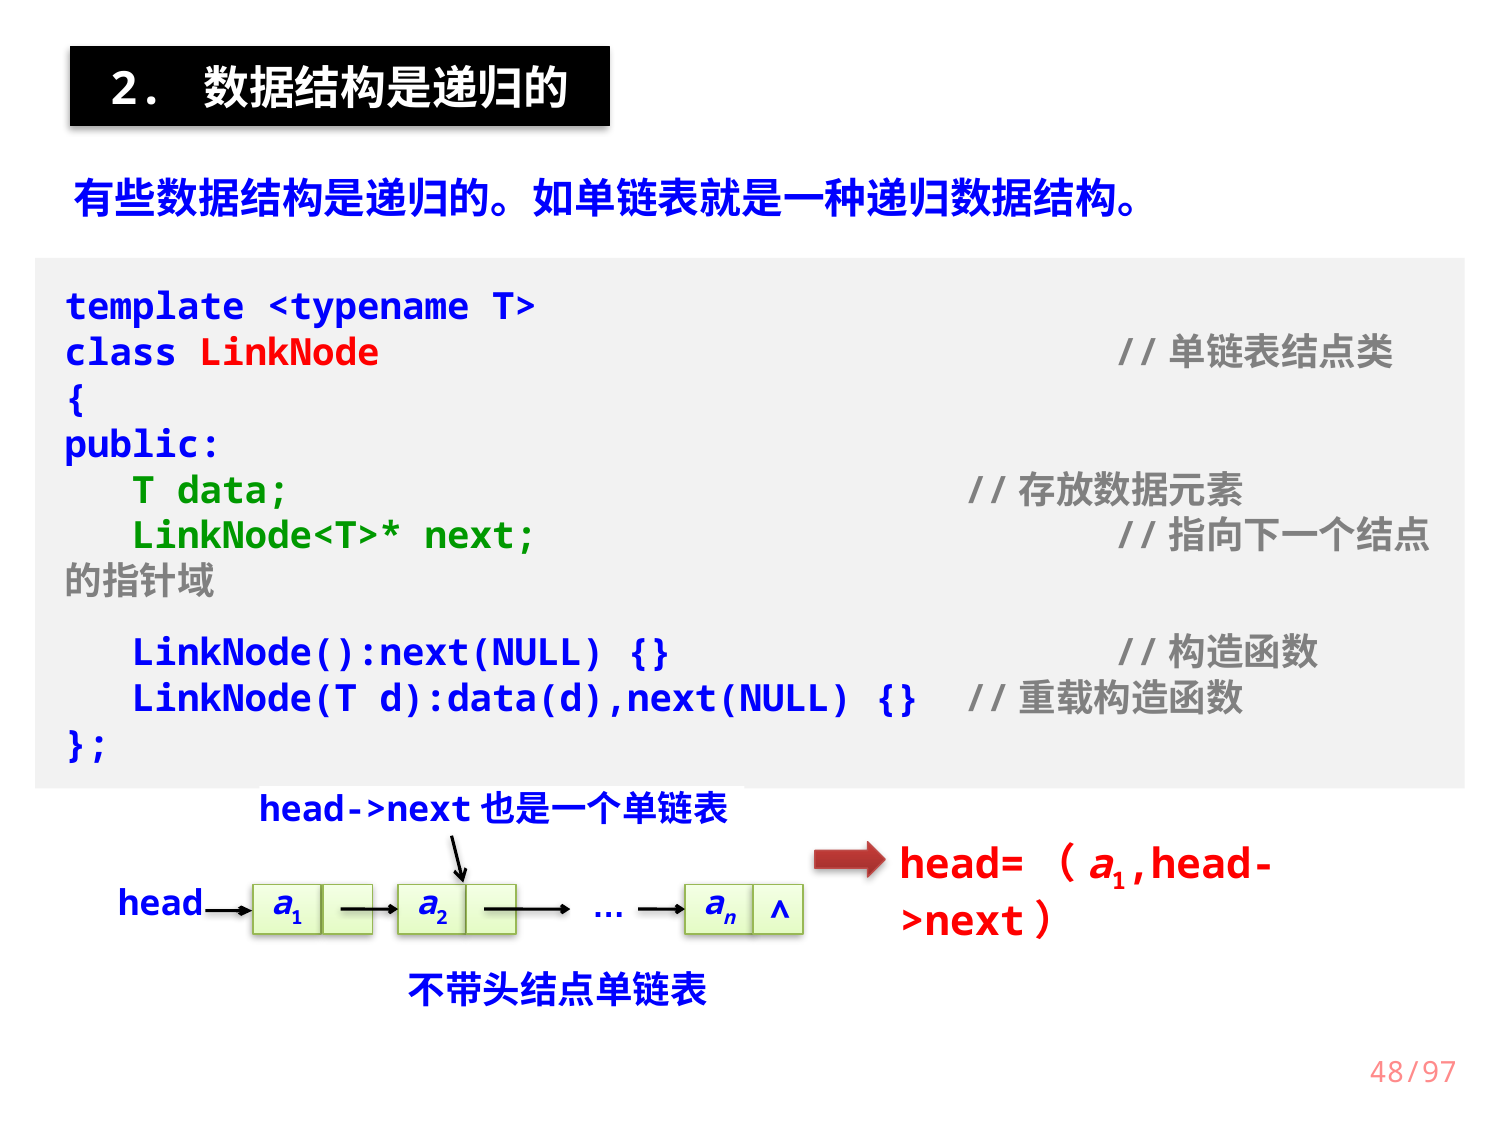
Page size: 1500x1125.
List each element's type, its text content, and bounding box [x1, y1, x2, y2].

text_box template <typename T> class LinkNode //单链表结点类 { public: T data; //存放数据元素 LinkNode<T>* next; //指向下一个结点的指针域 LinkNode():next(NULL) {} //构造函数 LinkNode(T d):data(d),next(NULL) {} //重载构造函数 }; [33, 256, 1467, 790]
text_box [116, 785, 1407, 1020]
slide_number 48/97 [1324, 1042, 1472, 1103]
text_box 有些数据结构是递归的。如单链表就是一种递归数据结构。 [58, 152, 1196, 230]
text_box 2. 数据结构是递归的 [70, 46, 610, 126]
